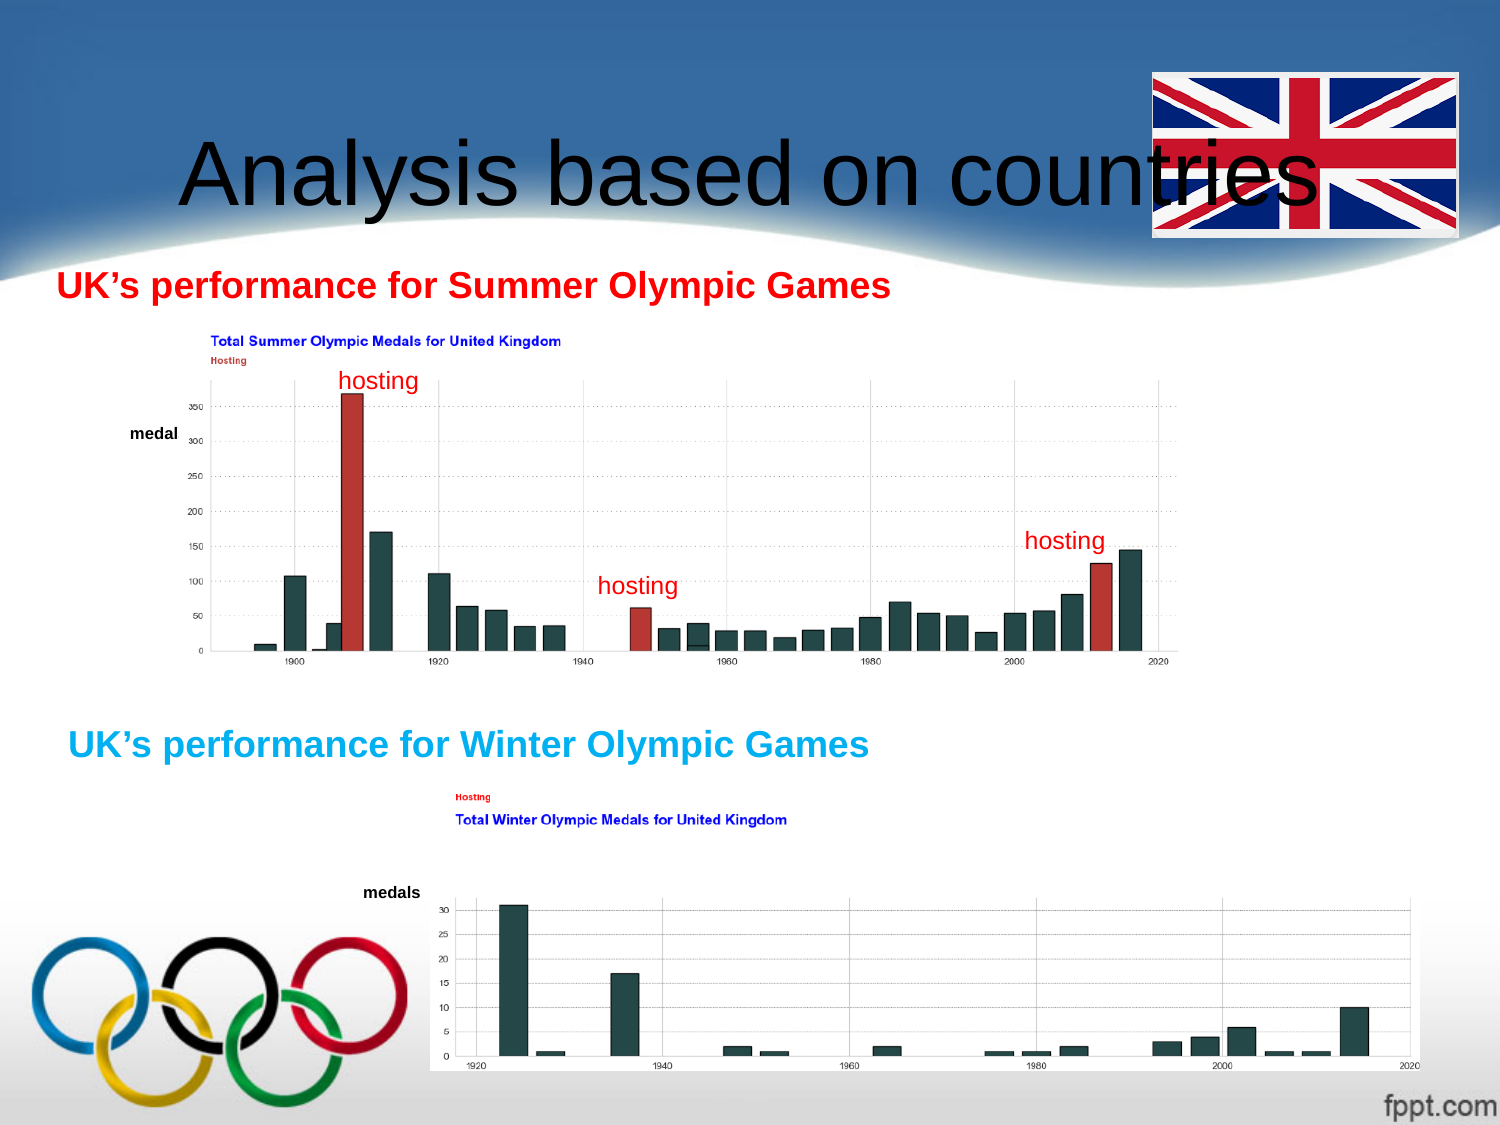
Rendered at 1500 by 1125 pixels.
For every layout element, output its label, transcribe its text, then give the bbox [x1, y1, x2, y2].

title Analysis based on countries [103, 59, 1398, 278]
list UK’s performance for Winter Olympic Games [53, 698, 1081, 773]
list UK’s performance for Summer Olympic Games [41, 241, 1362, 314]
text_box medals [348, 874, 430, 910]
picture [0, 0, 1500, 1125]
text_box medals [115, 415, 179, 451]
